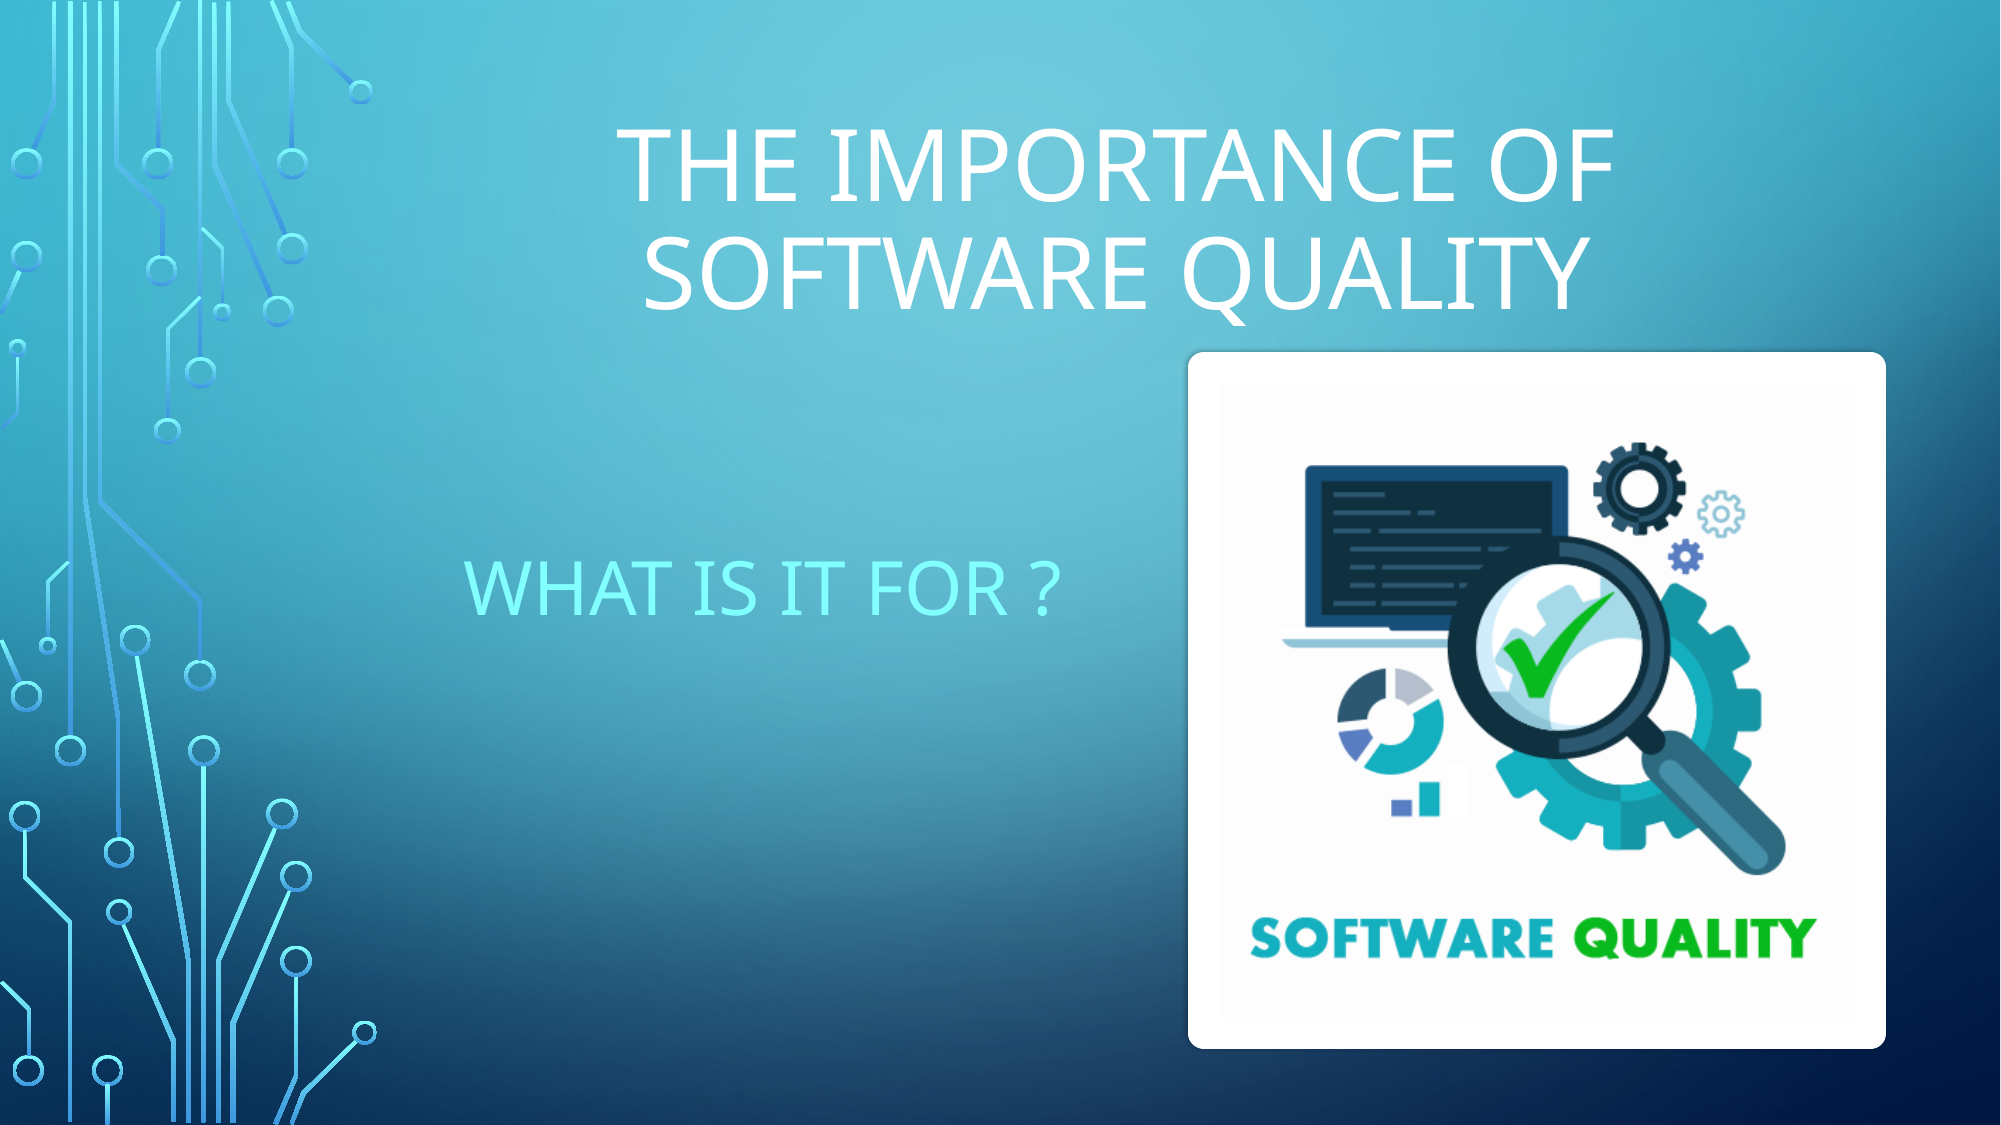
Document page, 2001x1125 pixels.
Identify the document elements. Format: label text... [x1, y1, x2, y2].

title THE IMPORTANCE OF SOFTWARE QUALITY [395, 0, 1838, 339]
subtitle What is it for ? [1886, 514, 1892, 787]
subtitle What is it for ? [449, 514, 1183, 787]
picture [1219, 382, 1855, 1019]
